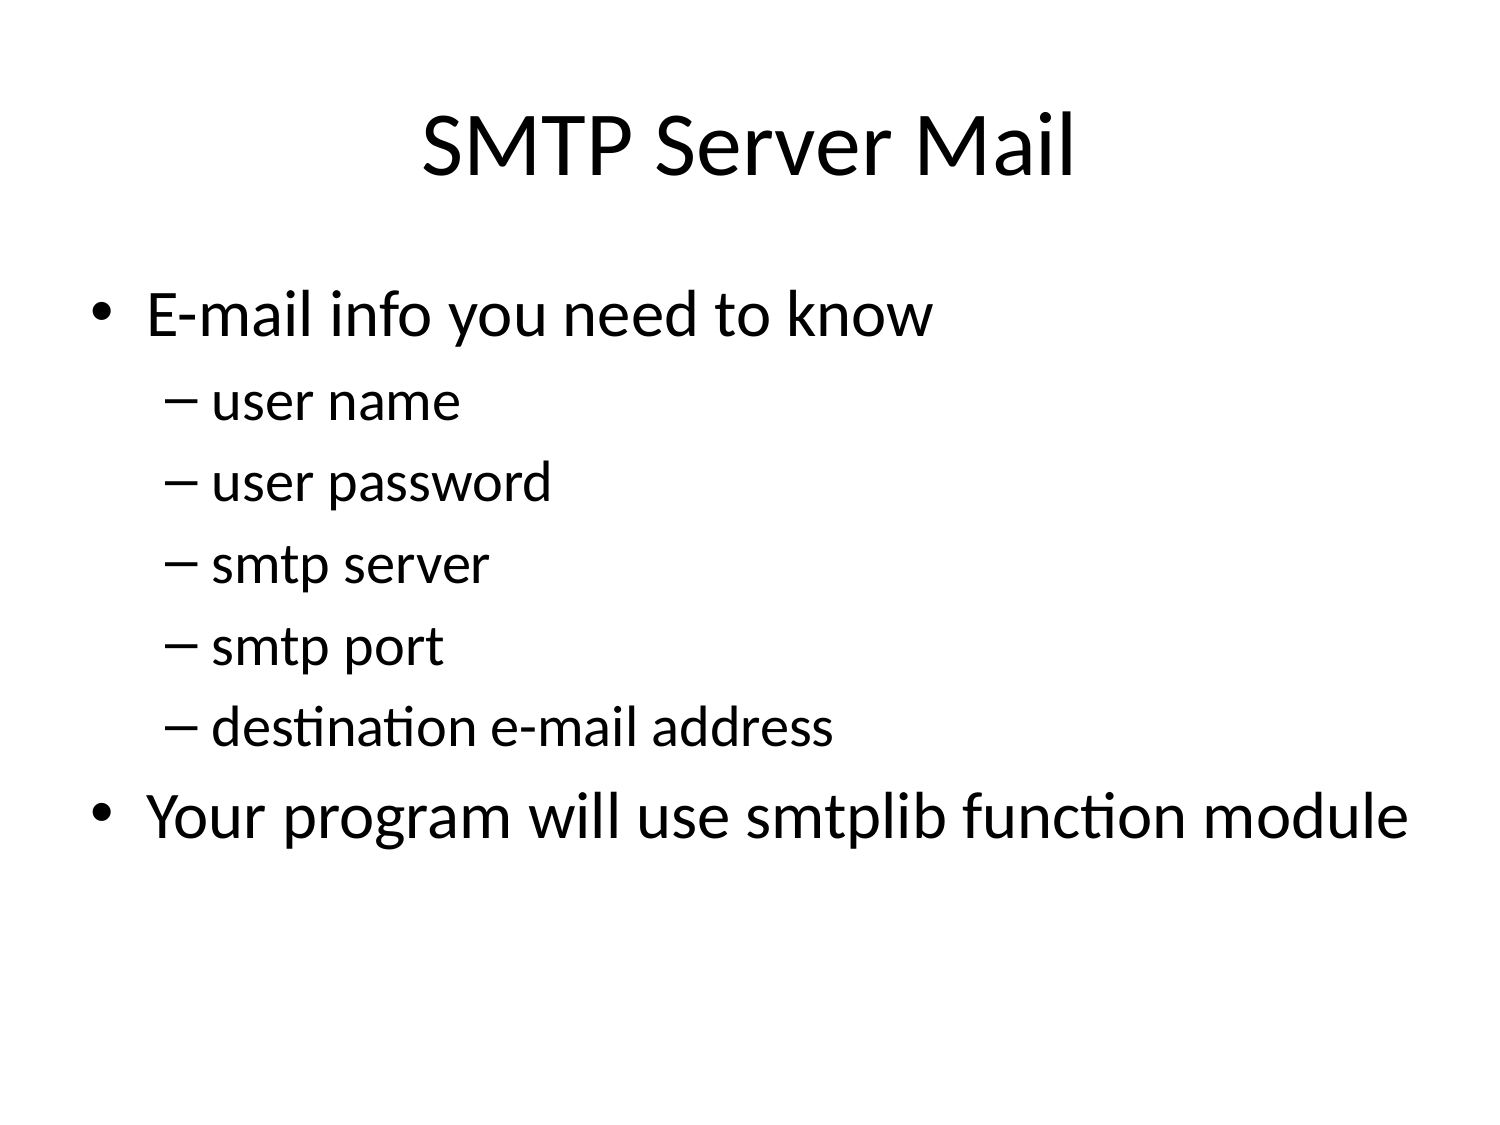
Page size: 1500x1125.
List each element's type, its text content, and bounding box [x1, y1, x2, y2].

list E-mail info you need to know user name user password smtp server smtp port destination e-mail address Your program will use smtplib function module [75, 262, 1438, 1005]
title SMTP Server Mail [75, 45, 1425, 233]
